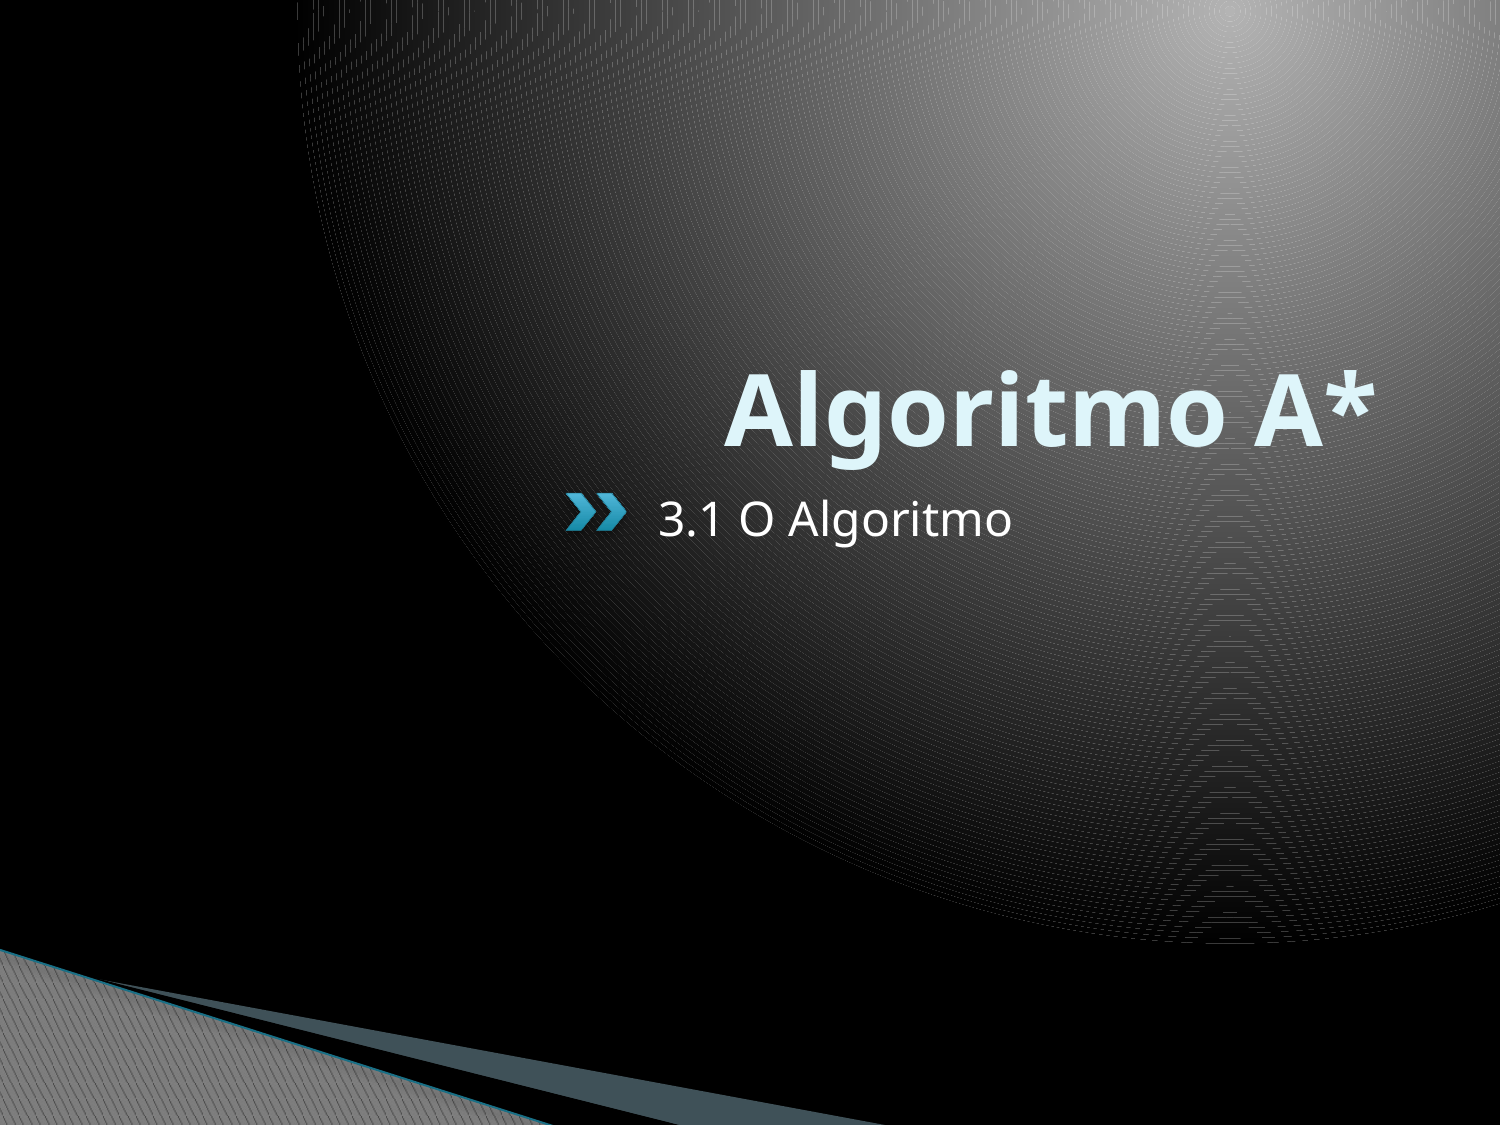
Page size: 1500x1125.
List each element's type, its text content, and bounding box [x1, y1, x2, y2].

picture [0, 952, 543, 1125]
title Algoritmo A* [118, 173, 1394, 474]
list 3.1 O Algoritmo [643, 480, 1394, 720]
